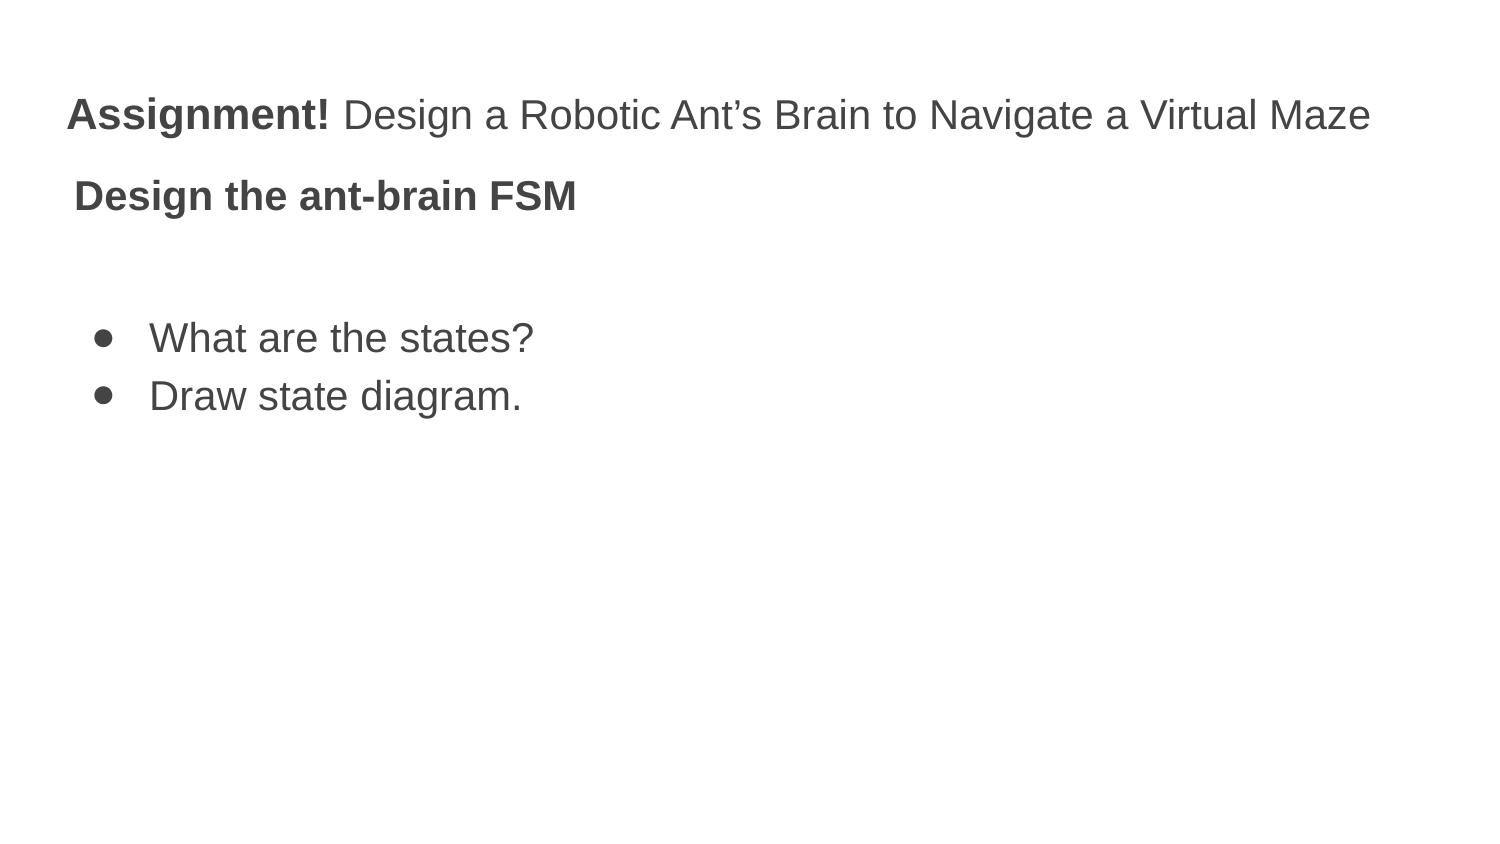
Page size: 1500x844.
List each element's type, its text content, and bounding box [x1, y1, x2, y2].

text_box Assignment! Design a Robotic Ant’s Brain to Navigate a Virtual Maze [51, 31, 1449, 154]
text_box Design the ant-brain FSM What are the states? Draw state diagram. [59, 145, 1500, 807]
